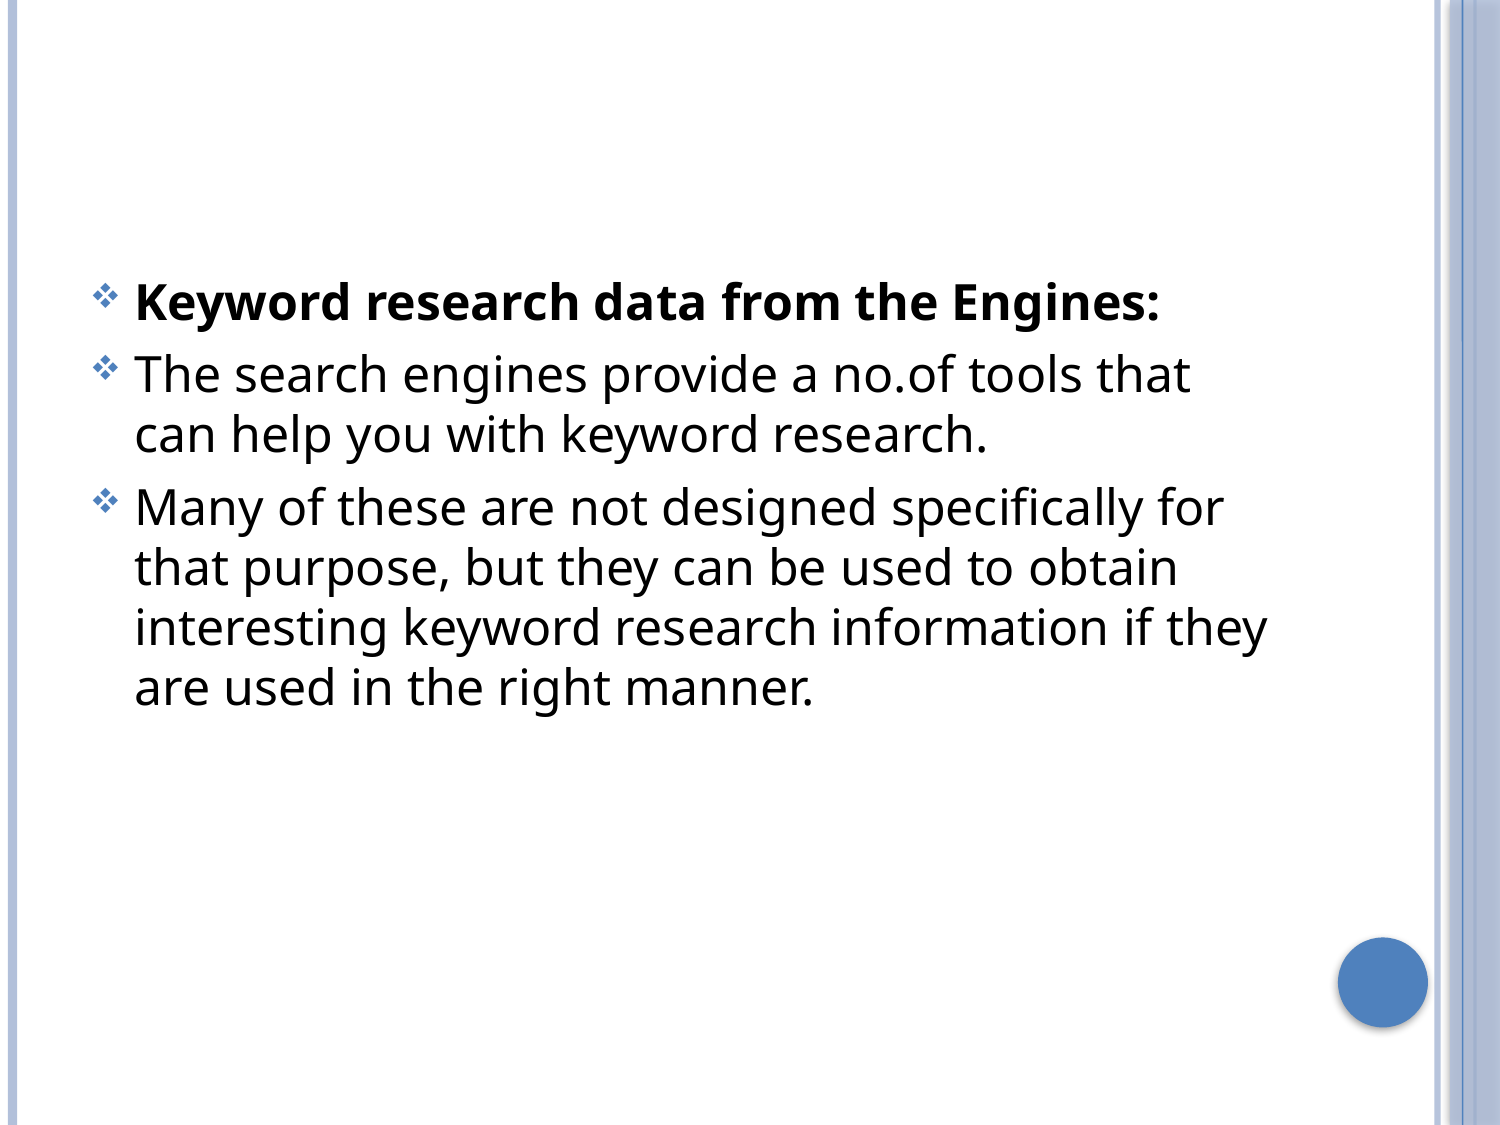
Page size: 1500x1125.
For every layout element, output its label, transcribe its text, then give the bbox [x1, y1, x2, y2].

list Keyword research data from the Engines: The search engines provide a no.of tools that can help you with keyword research. Many of these are not designed specifically for that purpose, but they can be used to obtain interesting keyword research information if they are used in the right manner. [75, 262, 1300, 1062]
